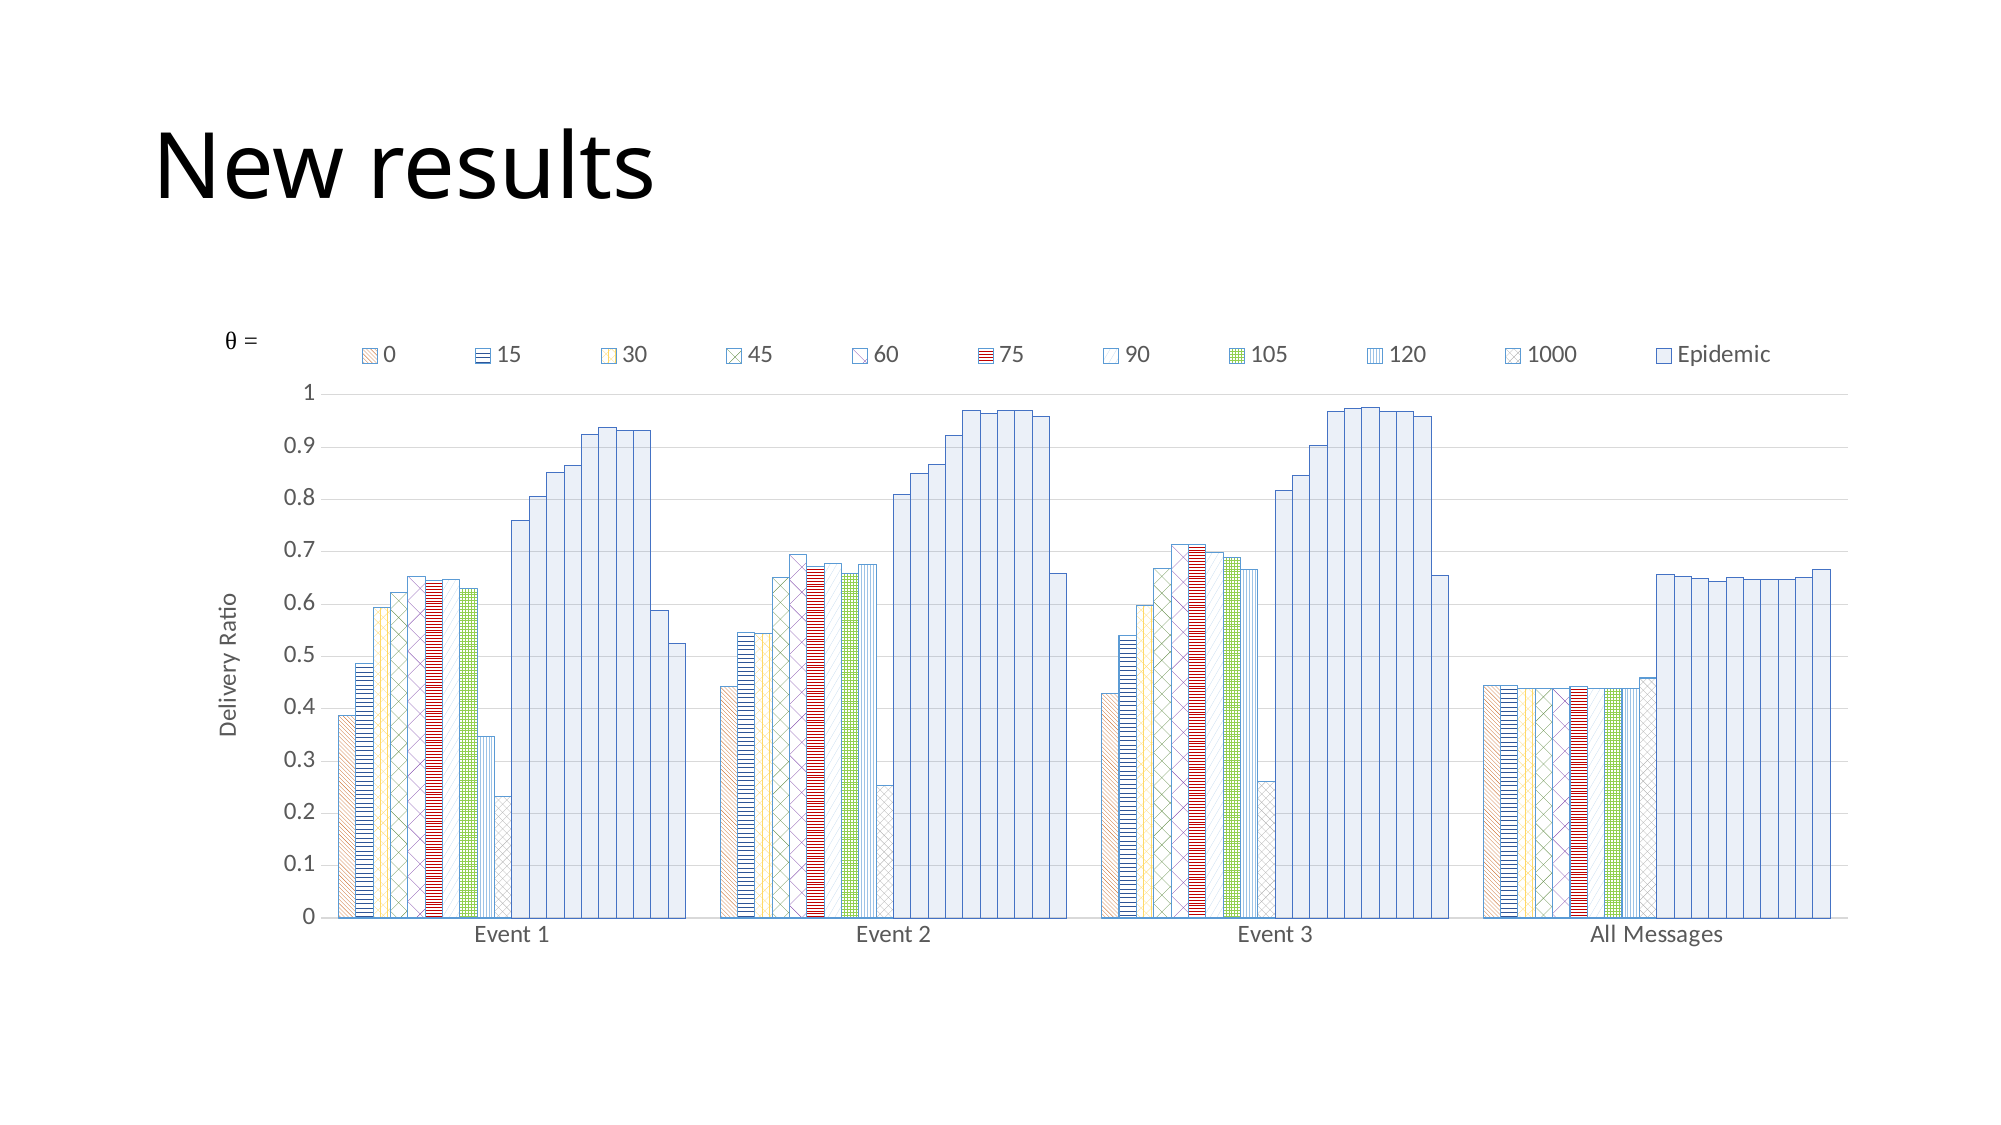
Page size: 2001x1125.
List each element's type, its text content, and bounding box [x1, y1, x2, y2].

title New results [137, 59, 1863, 278]
chart [137, 299, 1863, 1014]
